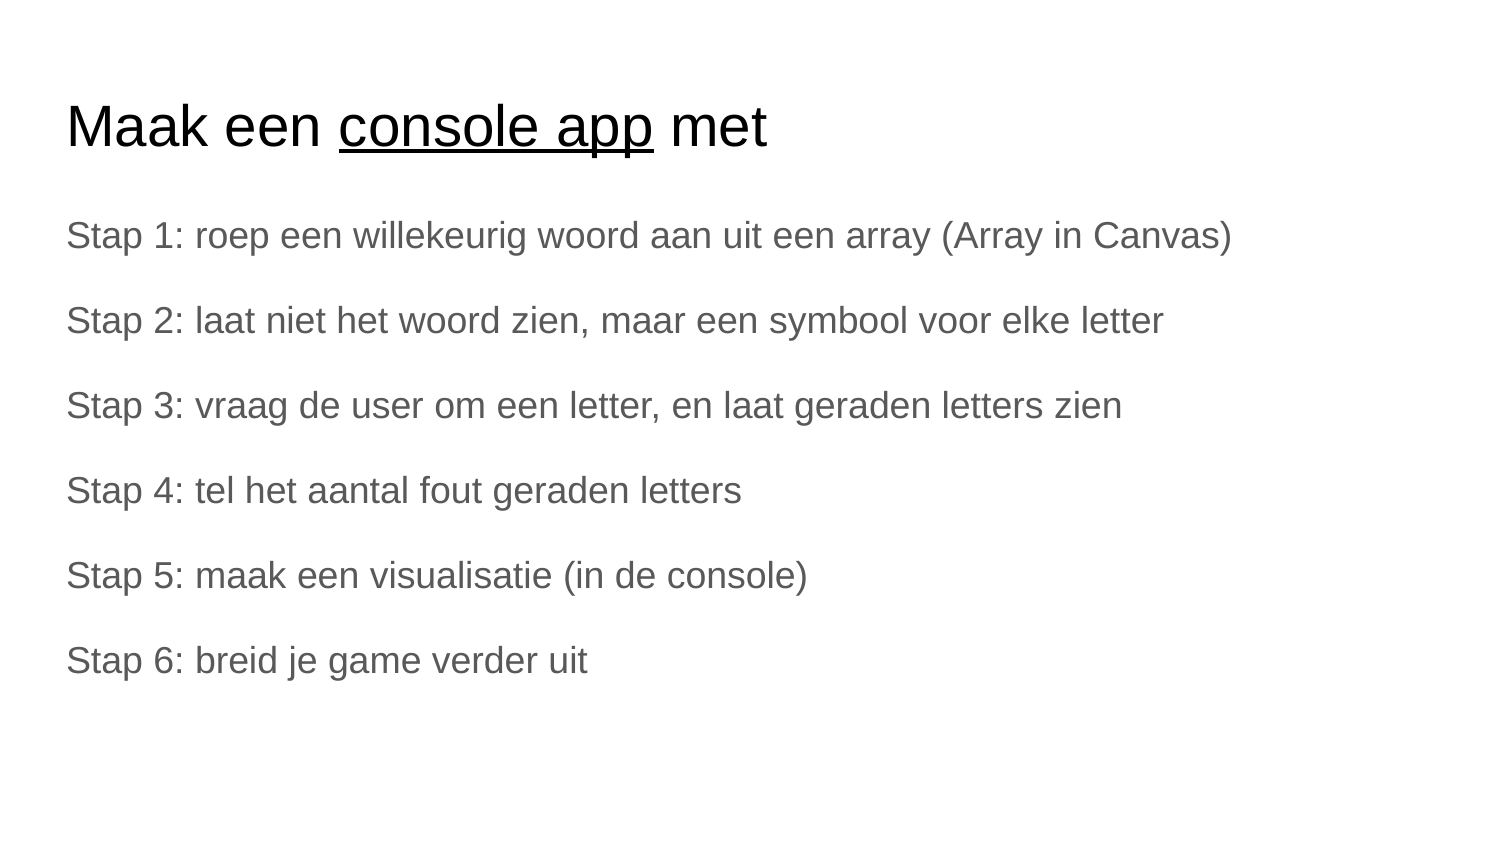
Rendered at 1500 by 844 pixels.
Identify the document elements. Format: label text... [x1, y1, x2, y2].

list Stap 1: roep een willekeurig woord aan uit een array (Array in Canvas) Stap 2: laat niet het woord zien, maar een symbool voor elke letter Stap 3: vraag de user om een letter, en laat geraden letters zien Stap 4: tel het aantal fout geraden letters Stap 5: maak een visualisatie (in de console) Stap 6: breid je game verder uit [51, 189, 1449, 790]
title Maak een console app met [51, 72, 1449, 167]
